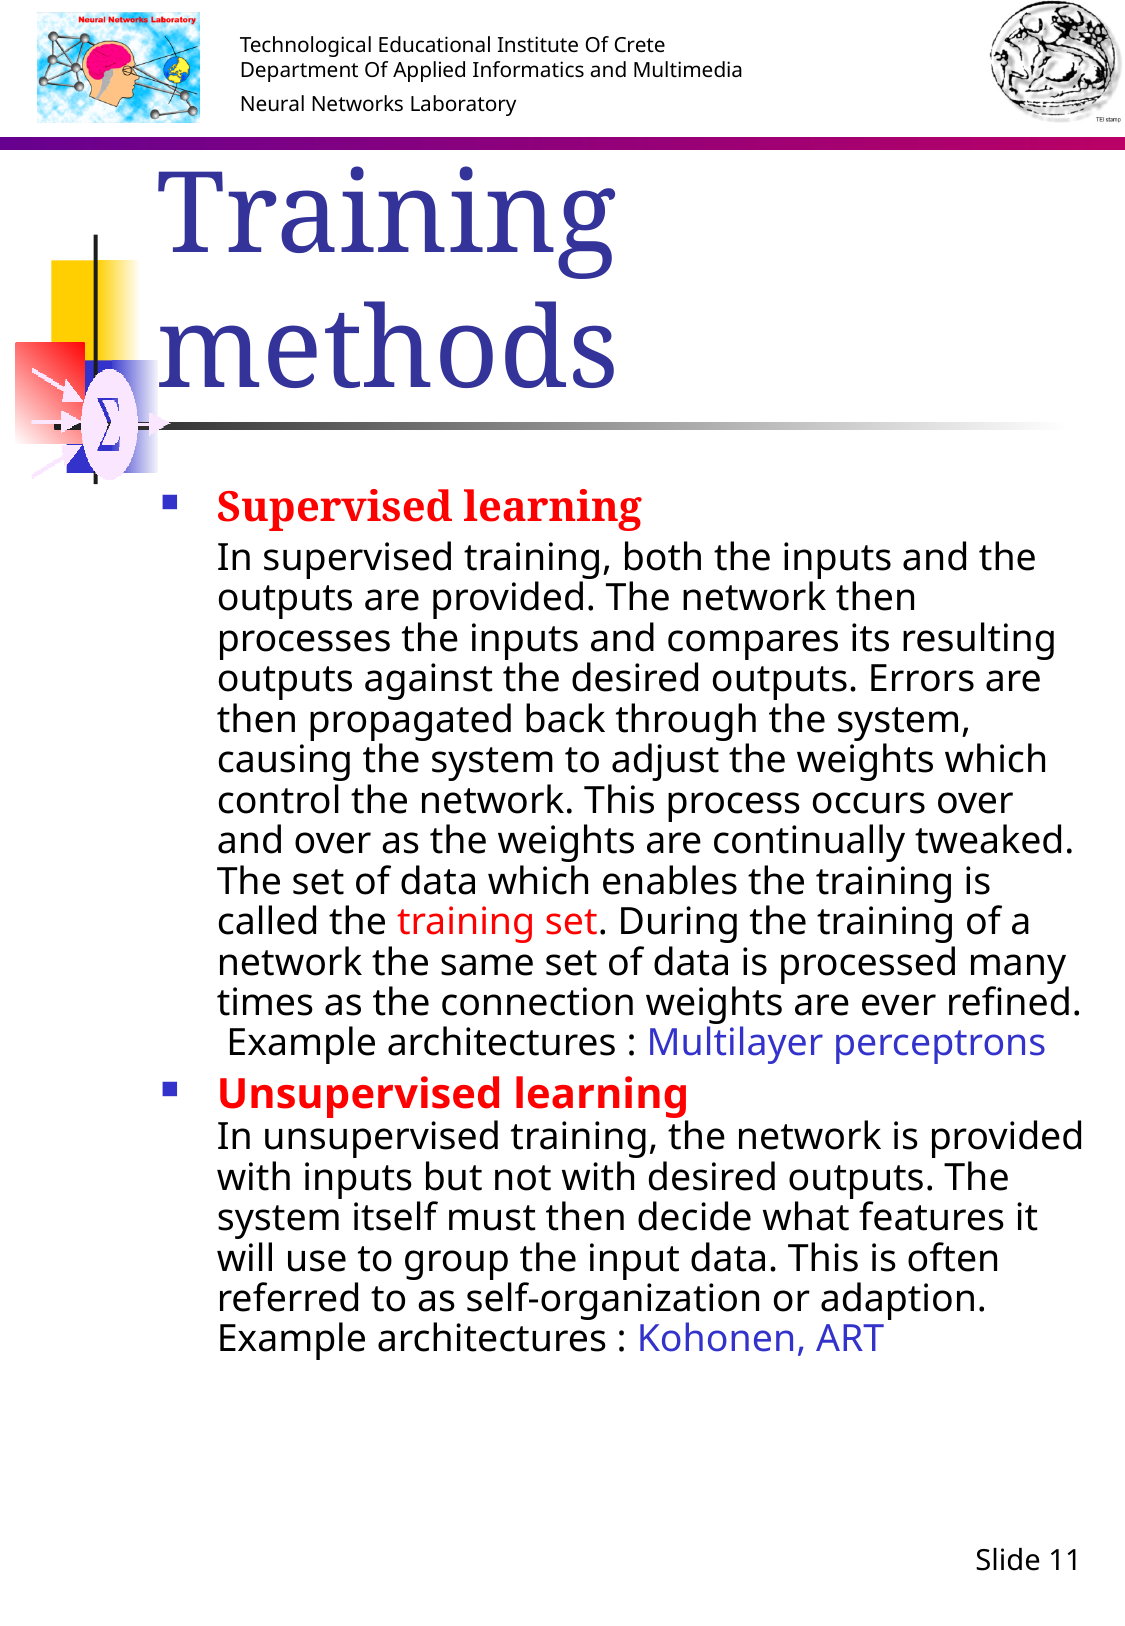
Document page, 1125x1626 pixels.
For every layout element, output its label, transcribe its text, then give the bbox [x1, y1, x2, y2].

list Supervised learning In supervised training, both the inputs and the outputs are provided. The network then processes the inputs and compares its resulting outputs against the desired outputs. Errors are then propagated back through the system, causing the system to adjust the weights which control the network. This process occurs over and over as the weights are continually tweaked. The set of data which enables the training is called the training set. During the training of a network the same set of data is processed many times as the connection weights are ever refined. Example architectures : Multilayer perceptrons Unsupervised learning In unsupervised training, the network is provided with inputs but not with desired outputs. The system itself must then decide what features it will use to group the input data. This is often referred to as self-organization or adaption. Example architectures : Kohonen, ART [145, 477, 1103, 1454]
picture [0, 321, 202, 529]
picture [987, 0, 1125, 127]
title Training methods [141, 146, 1101, 418]
slide_number Slide 11 [862, 1512, 1098, 1590]
picture [37, 12, 200, 123]
